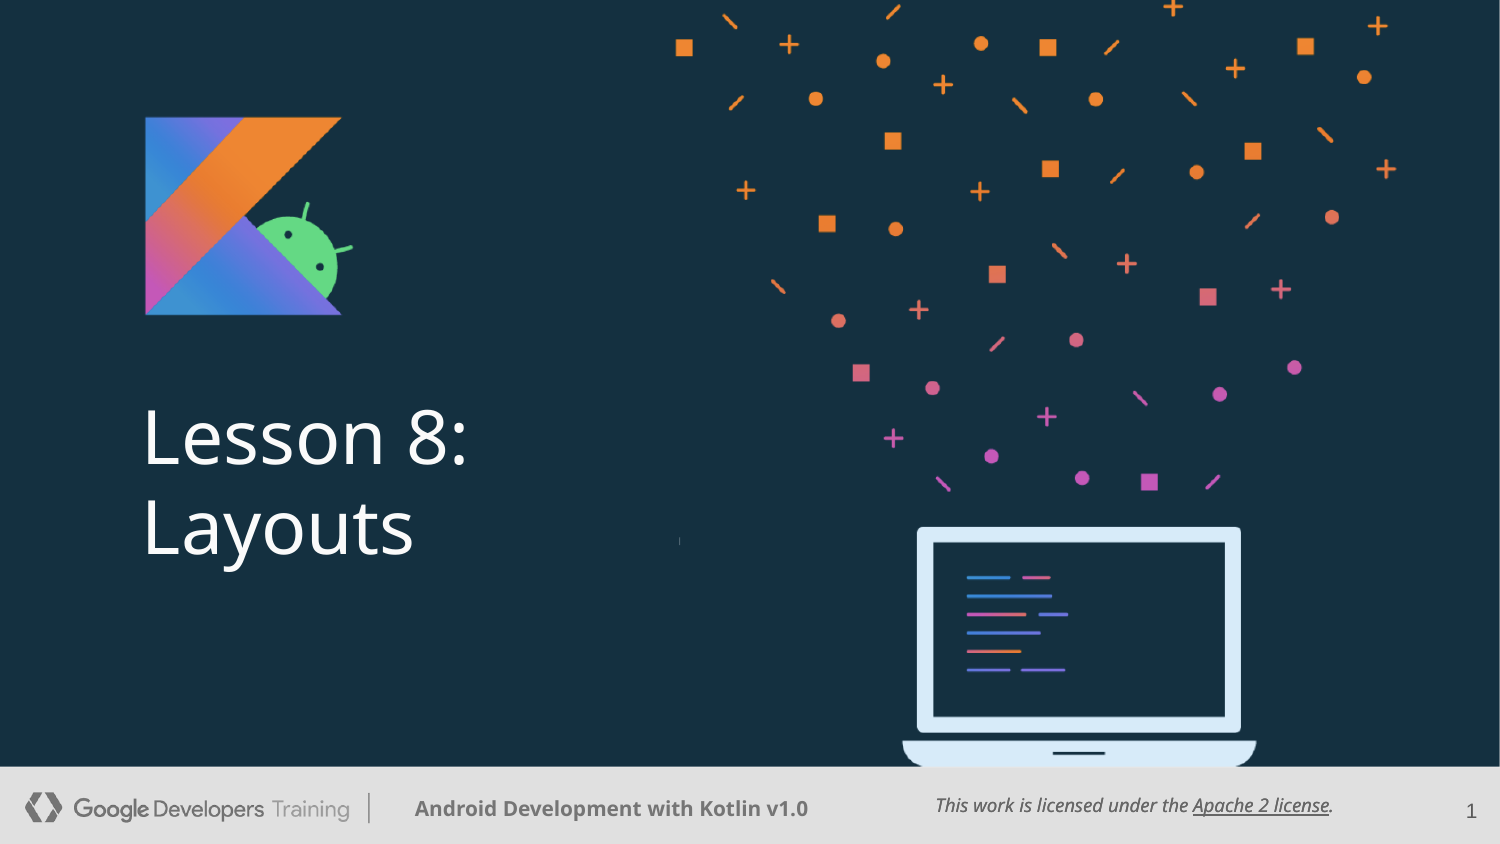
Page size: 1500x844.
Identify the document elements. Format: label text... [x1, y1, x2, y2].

picture [0, 0, 1500, 844]
slide_number ‹#› [1402, 777, 1493, 842]
